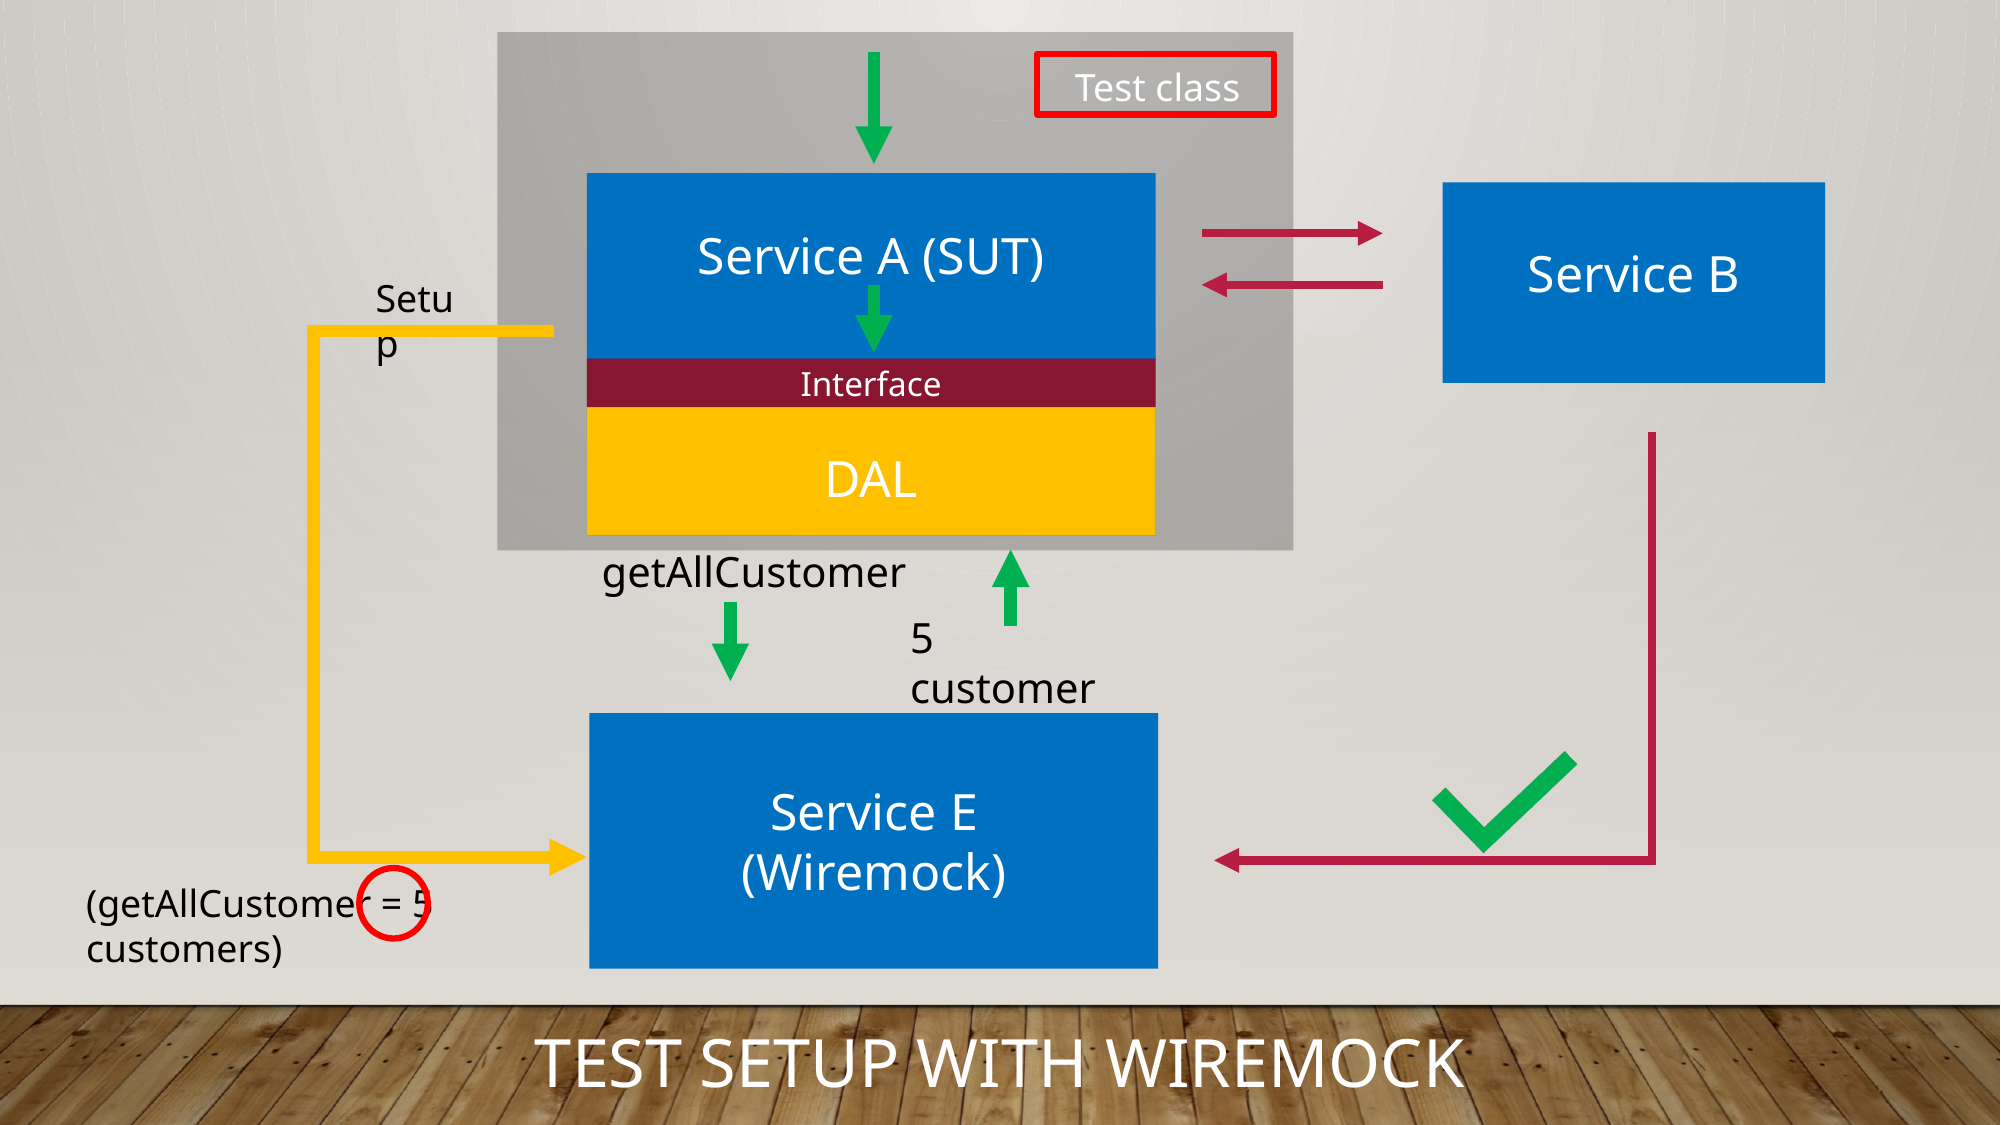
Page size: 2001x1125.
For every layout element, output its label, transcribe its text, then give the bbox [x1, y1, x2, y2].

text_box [358, 53, 1275, 939]
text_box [497, 31, 1294, 182]
text_box Service E (Wiremock) [588, 939, 1160, 970]
text_box Test setup with wiremock [0, 1007, 2000, 1125]
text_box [1201, 182, 1826, 878]
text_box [71, 266, 358, 934]
